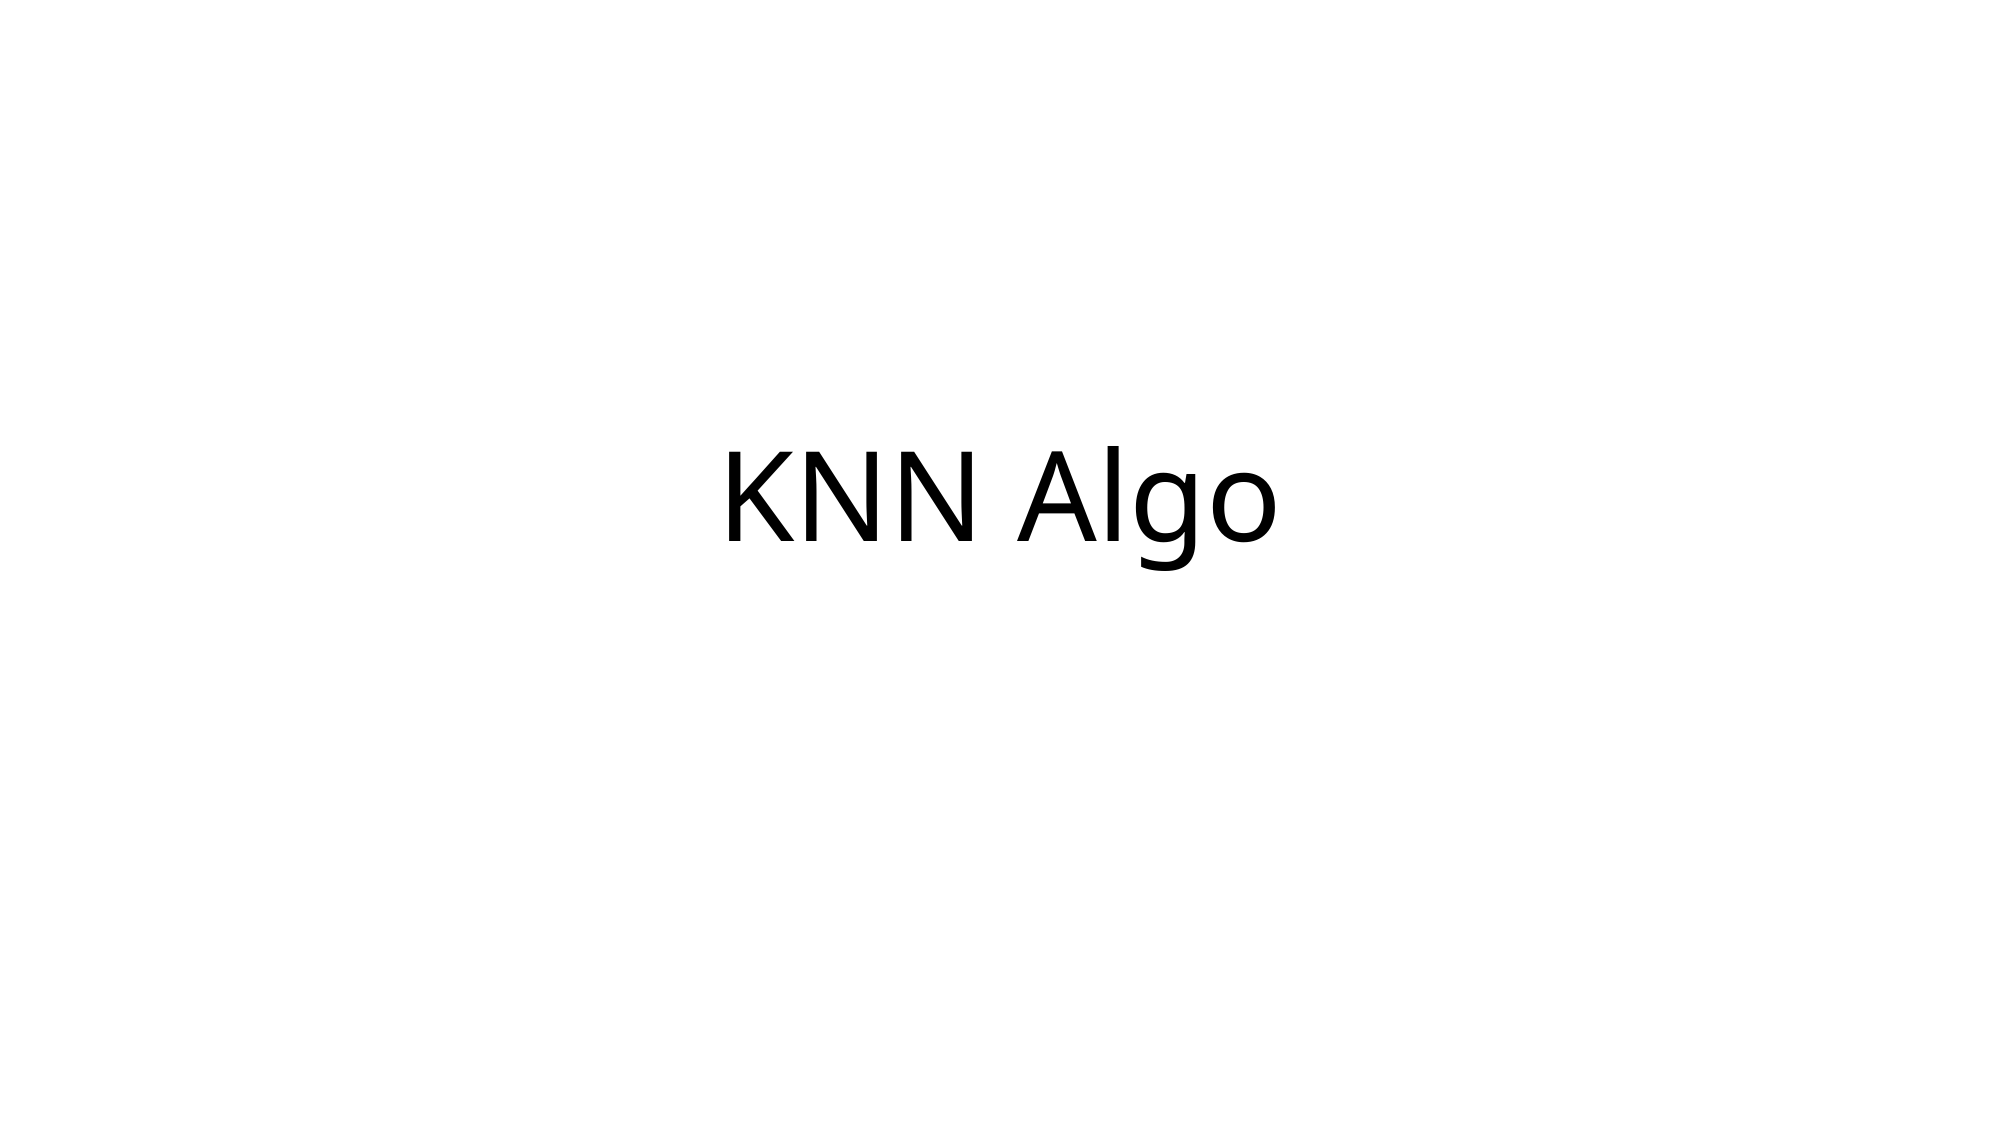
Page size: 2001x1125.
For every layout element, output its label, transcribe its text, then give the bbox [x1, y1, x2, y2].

title KNN Algo [249, 184, 1750, 576]
